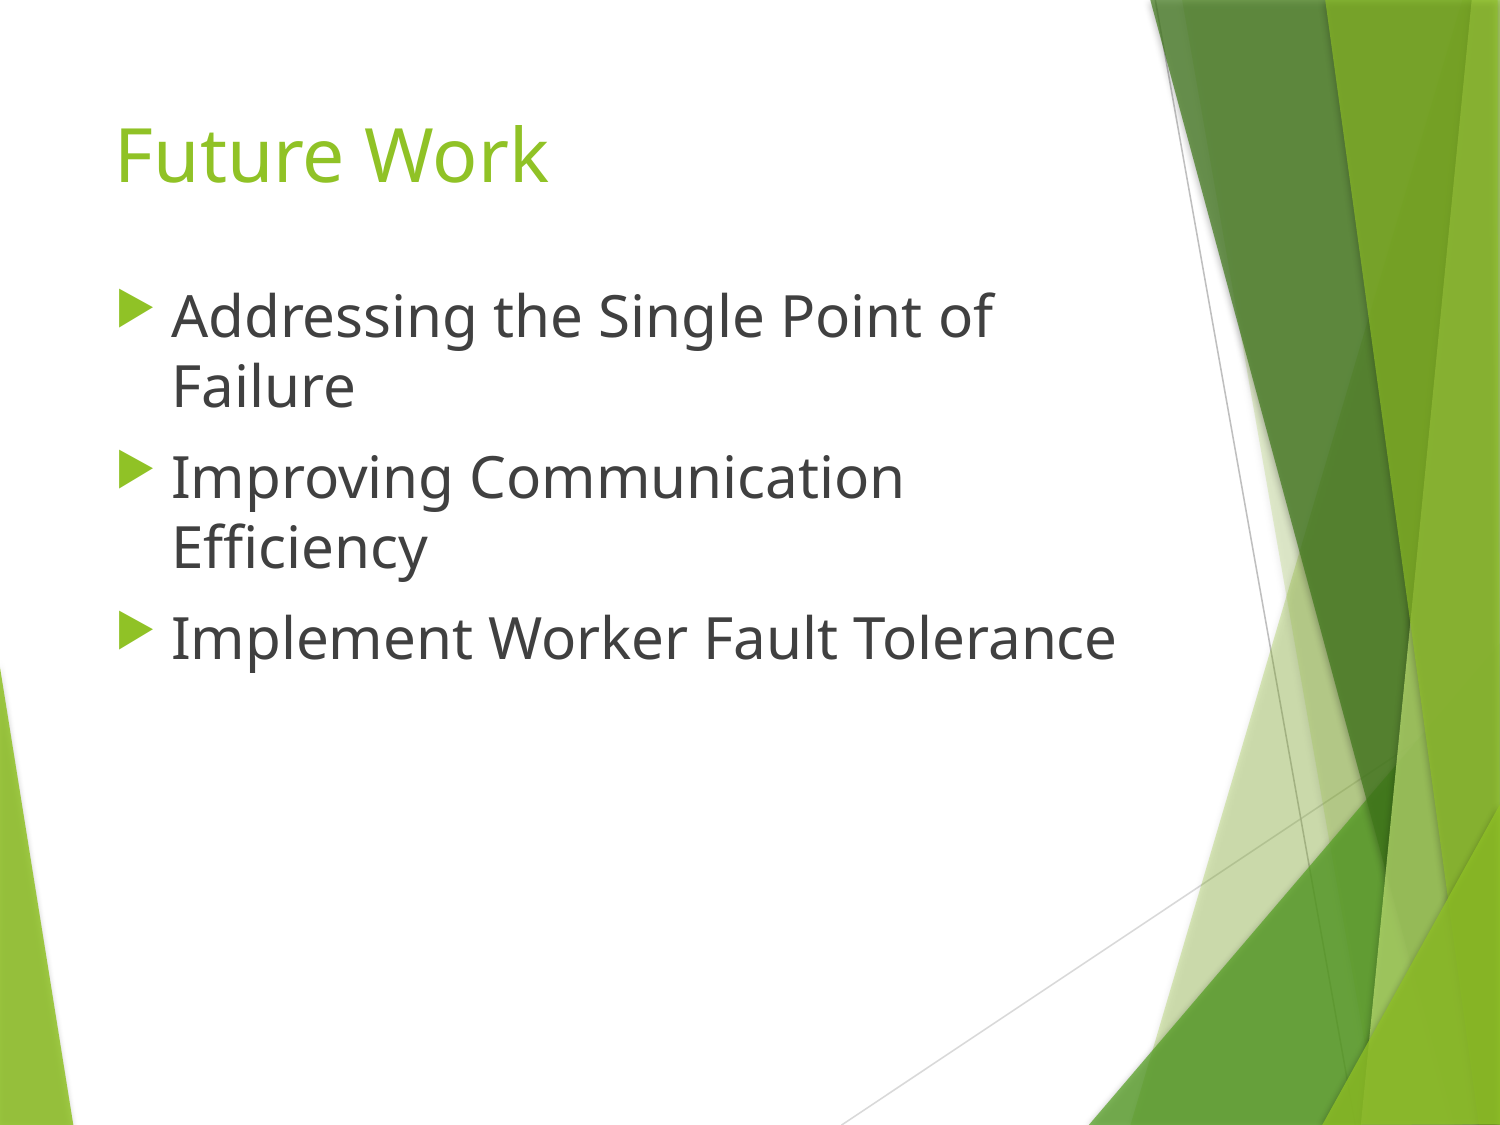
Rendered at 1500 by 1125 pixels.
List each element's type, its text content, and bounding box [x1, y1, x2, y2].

list Addressing the Single Point of Failure Improving Communication Efficiency Implement Worker Fault Tolerance [99, 271, 1142, 909]
title Future Work [99, 99, 1142, 271]
